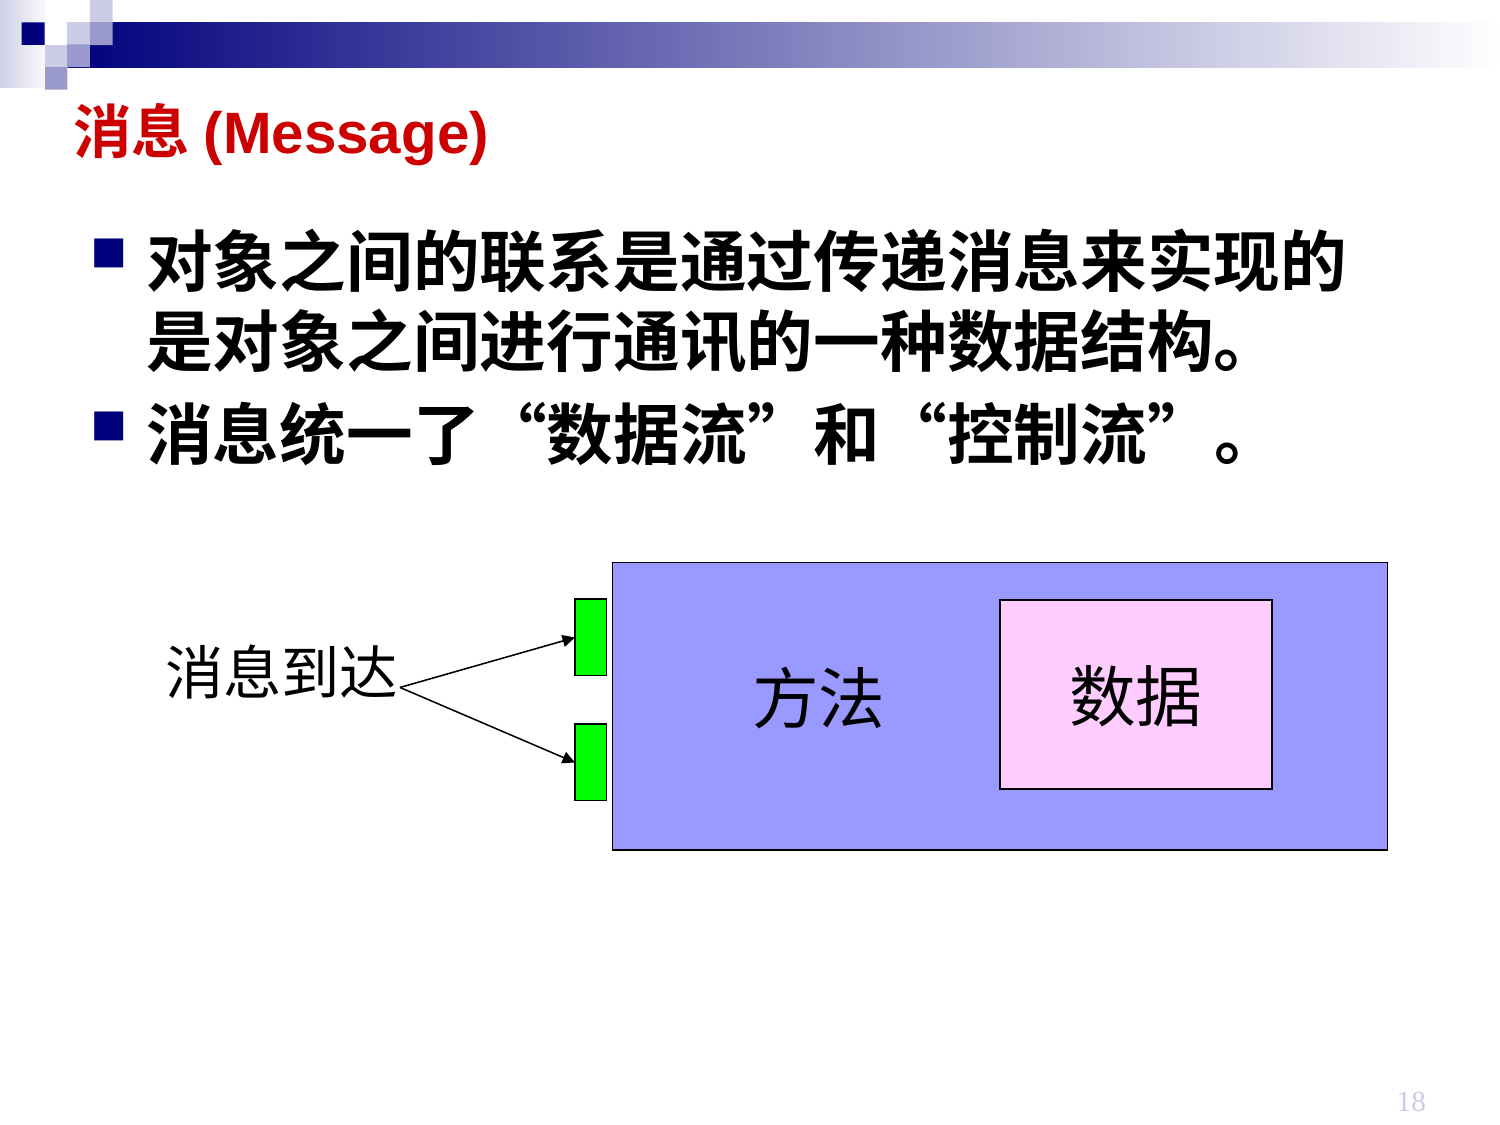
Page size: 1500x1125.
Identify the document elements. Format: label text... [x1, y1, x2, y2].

text_box 消息(Message) [58, 87, 504, 173]
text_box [149, 562, 1388, 851]
title [74, 74, 1426, 201]
list 对象之间的联系是通过传递消息来实现的是对象之间进行通讯的一种数据结构。 消息统一了“数据流”和“控制流”。 [74, 212, 1426, 551]
text_box [1262, 1046, 1441, 1125]
